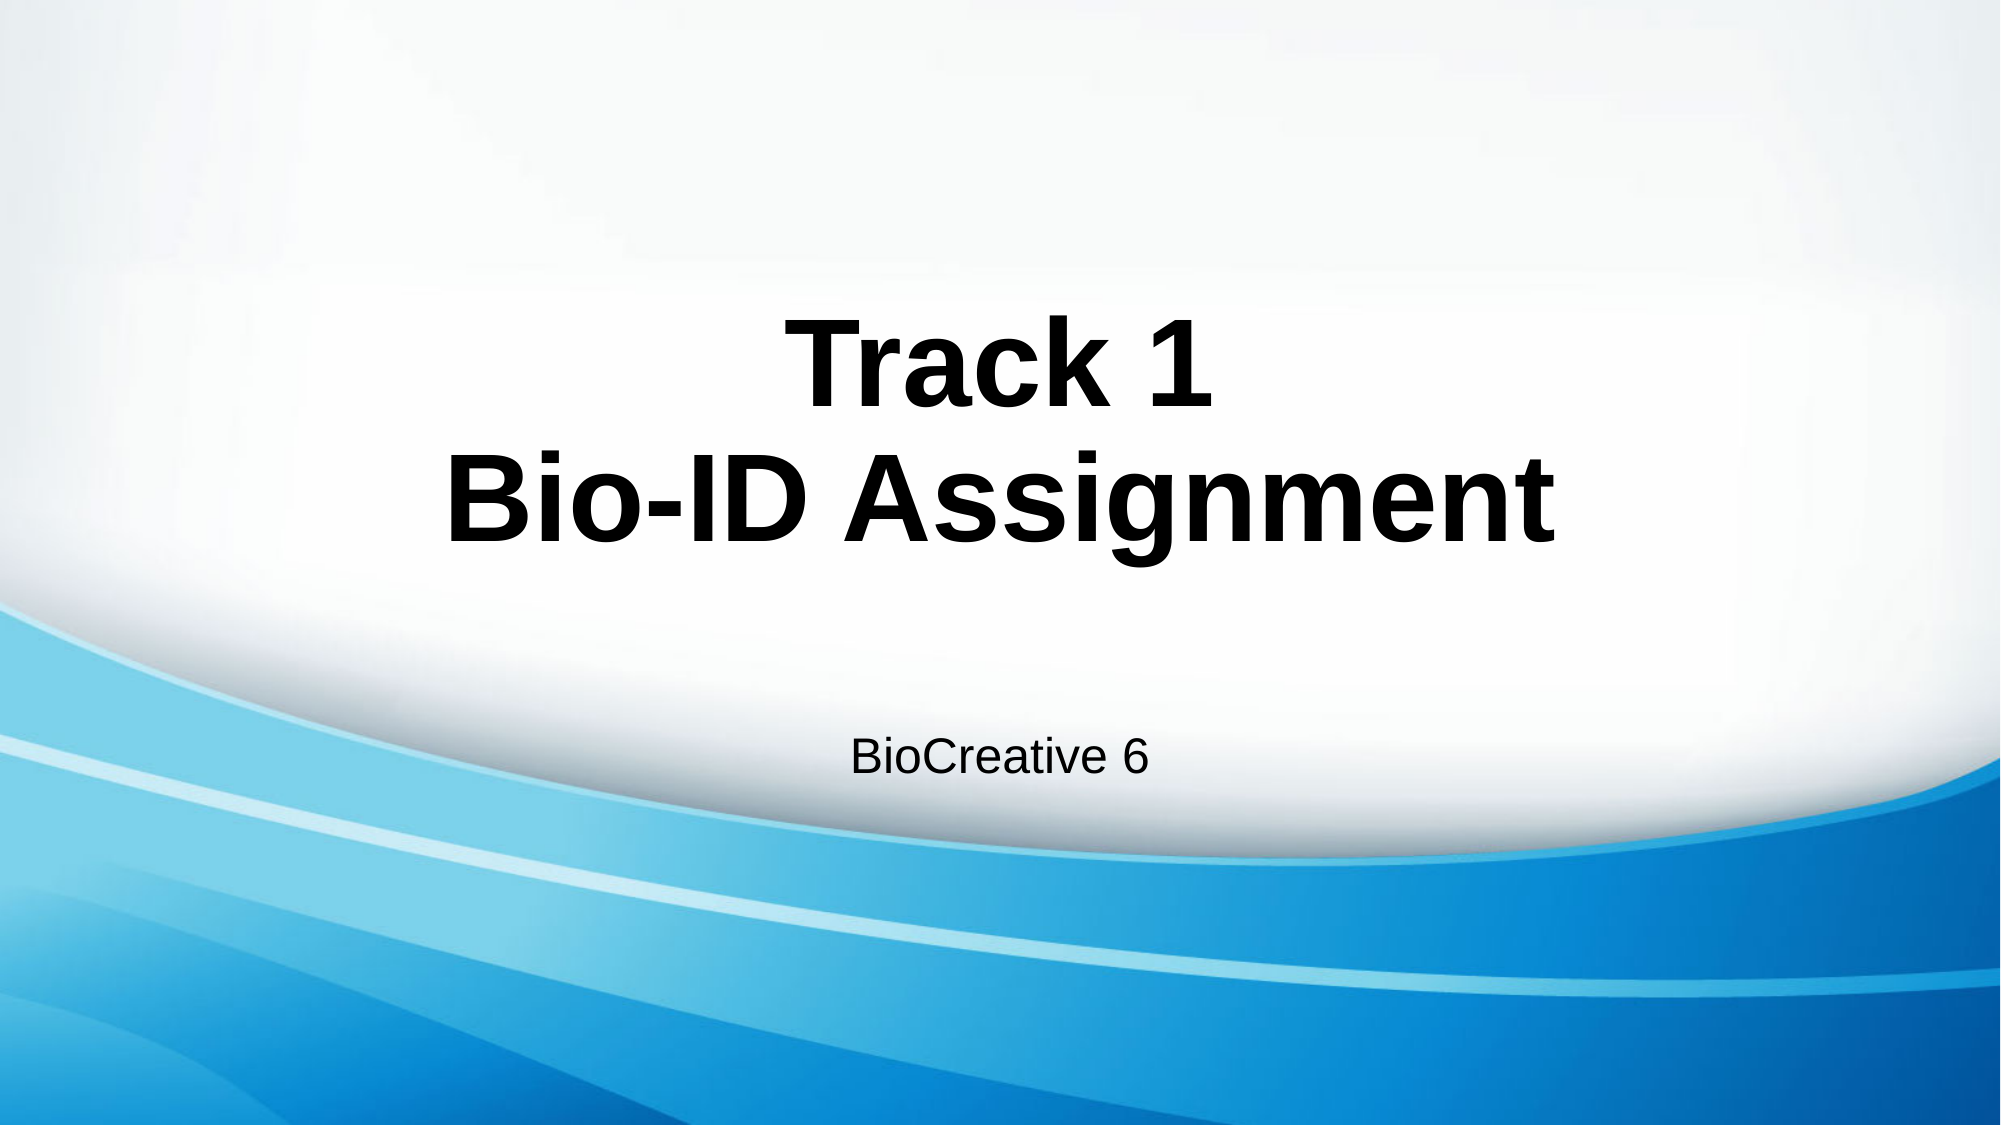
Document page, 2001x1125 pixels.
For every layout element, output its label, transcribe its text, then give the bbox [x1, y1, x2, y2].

subtitle BioCreative 6 [249, 723, 1750, 863]
picture [0, 0, 2001, 1125]
title Track 1 Bio-ID Assignment [249, 184, 1750, 576]
